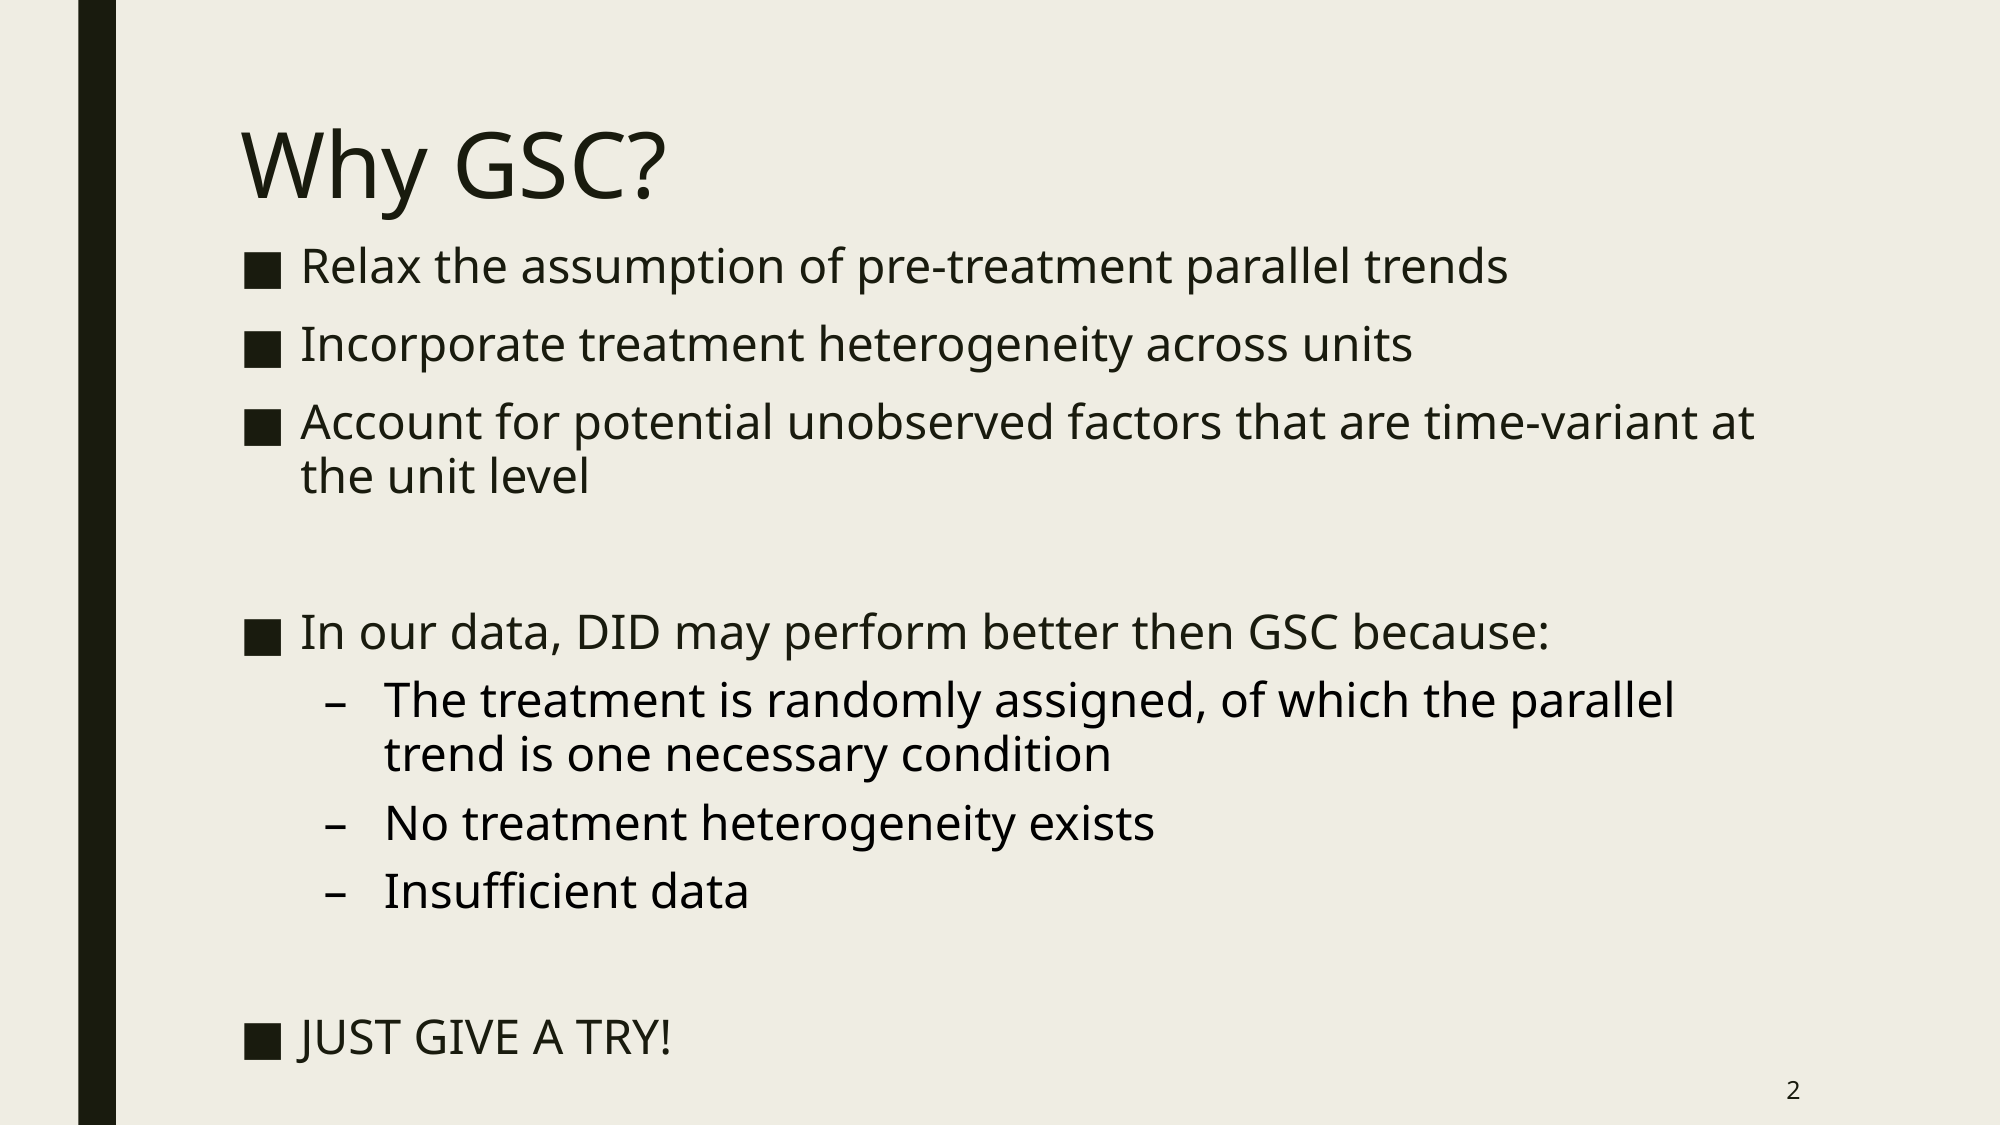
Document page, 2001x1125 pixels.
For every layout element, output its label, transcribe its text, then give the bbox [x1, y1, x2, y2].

list Relax the assumption of pre-treatment parallel trends Incorporate treatment heterogeneity across units Account for potential unobserved factors that are time-variant at the unit level In our data, DID may perform better then GSC because: The treatment is randomly assigned, of which the parallel trend is one necessary condition No treatment heterogeneity exists Insufficient data JUST GIVE A TRY! [225, 232, 1800, 1074]
slide_number 2 [1553, 1058, 1816, 1125]
title Why GSC? [225, 112, 1800, 232]
